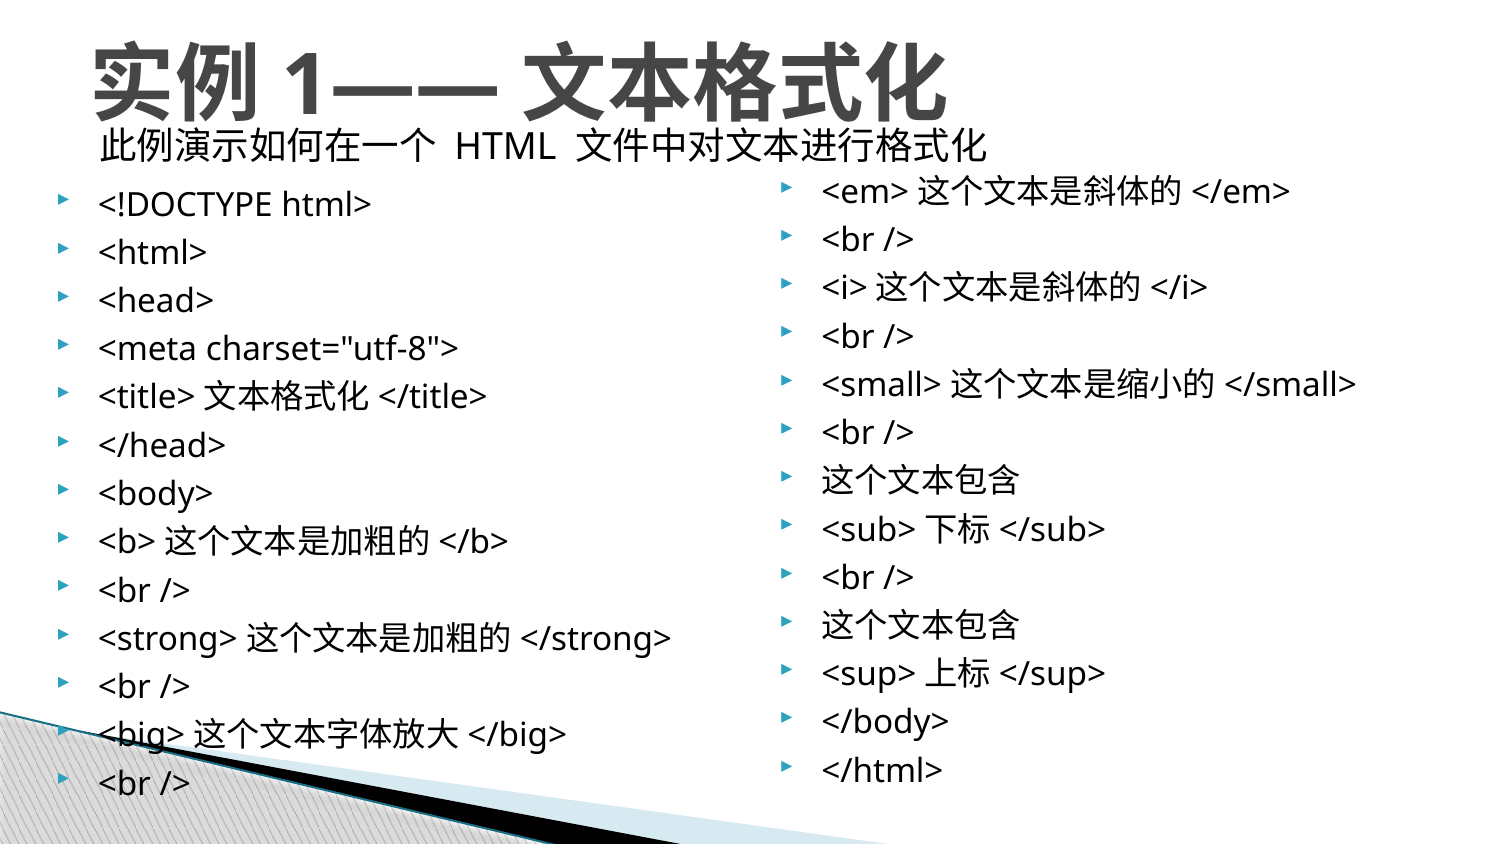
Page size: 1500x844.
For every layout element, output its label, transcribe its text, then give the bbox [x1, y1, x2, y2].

text_box 此例演示如何在一个 HTML 文件中对文本进行格式化 [84, 114, 1003, 175]
list <!DOCTYPE html> <html> <head> <meta charset="utf-8"> <title>文本格式化</title> </head> <body> <b>这个文本是加粗的</b> <br /> <strong>这个文本是加粗的</strong> <br /> <big>这个文本字体放大</big> <br /> [23, 175, 747, 844]
text_box <em>这个文本是斜体的</em> <br /> <i>这个文本是斜体的</i> <br /> <small>这个文本是缩小的</small> <br /> 这个文本包含 <sub>下标</sub> <br /> 这个文本包含 <sup>上标</sup> </body> </html> [746, 162, 1446, 720]
title 实例1——文本格式化 [75, 9, 1425, 151]
